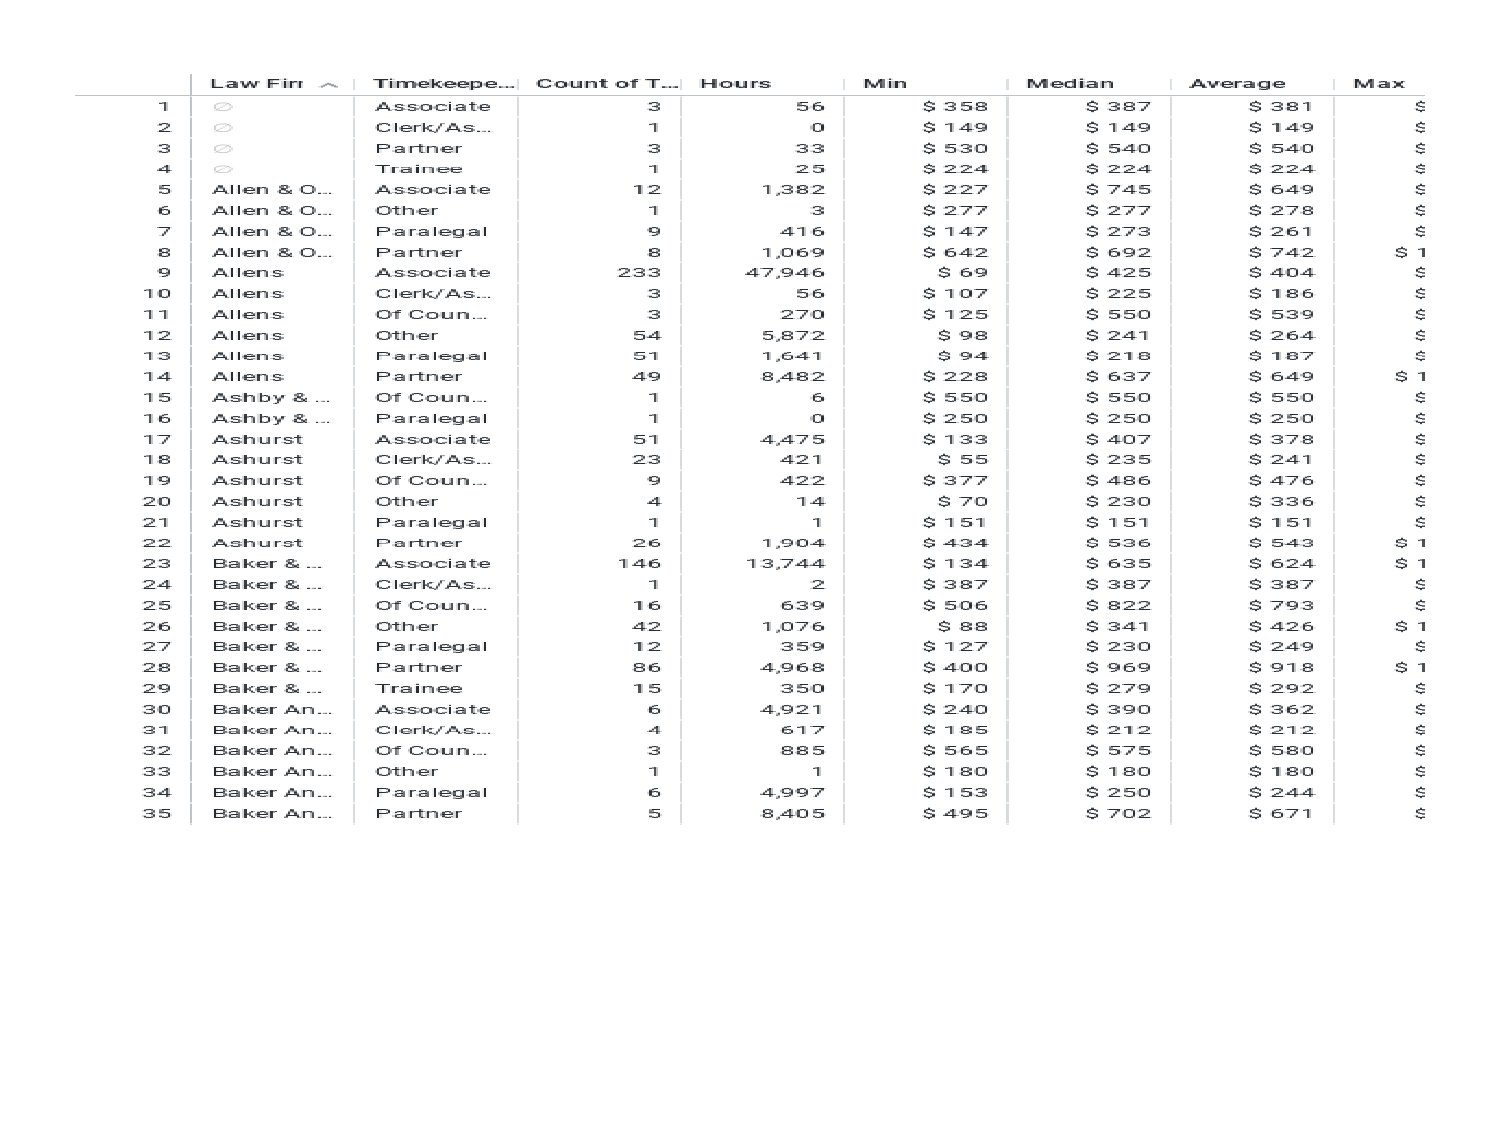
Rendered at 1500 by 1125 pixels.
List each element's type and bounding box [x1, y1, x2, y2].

picture [74, 74, 1426, 826]
